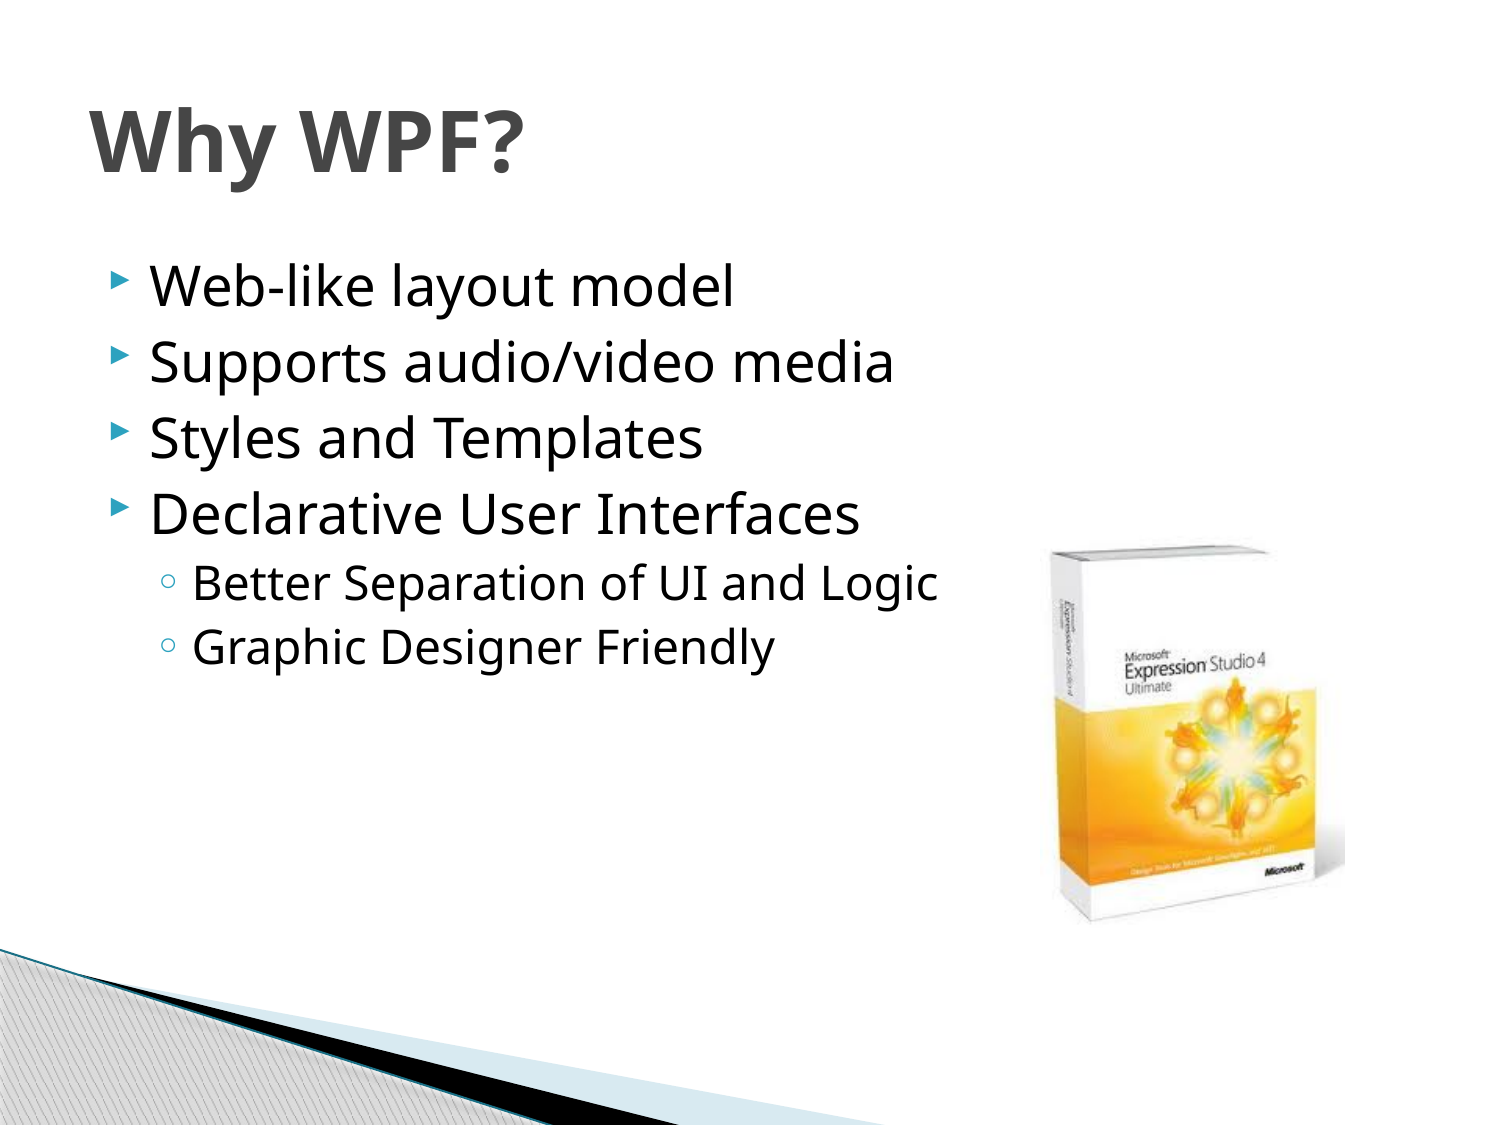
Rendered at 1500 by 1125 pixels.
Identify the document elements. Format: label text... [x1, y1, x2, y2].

title Why WPF? [75, 45, 1425, 233]
list Web-like layout model Supports audio/video media Styles and Templates Declarative User Interfaces Better Separation of UI and Logic Graphic Designer Friendly [75, 243, 1425, 986]
picture [1039, 524, 1345, 929]
